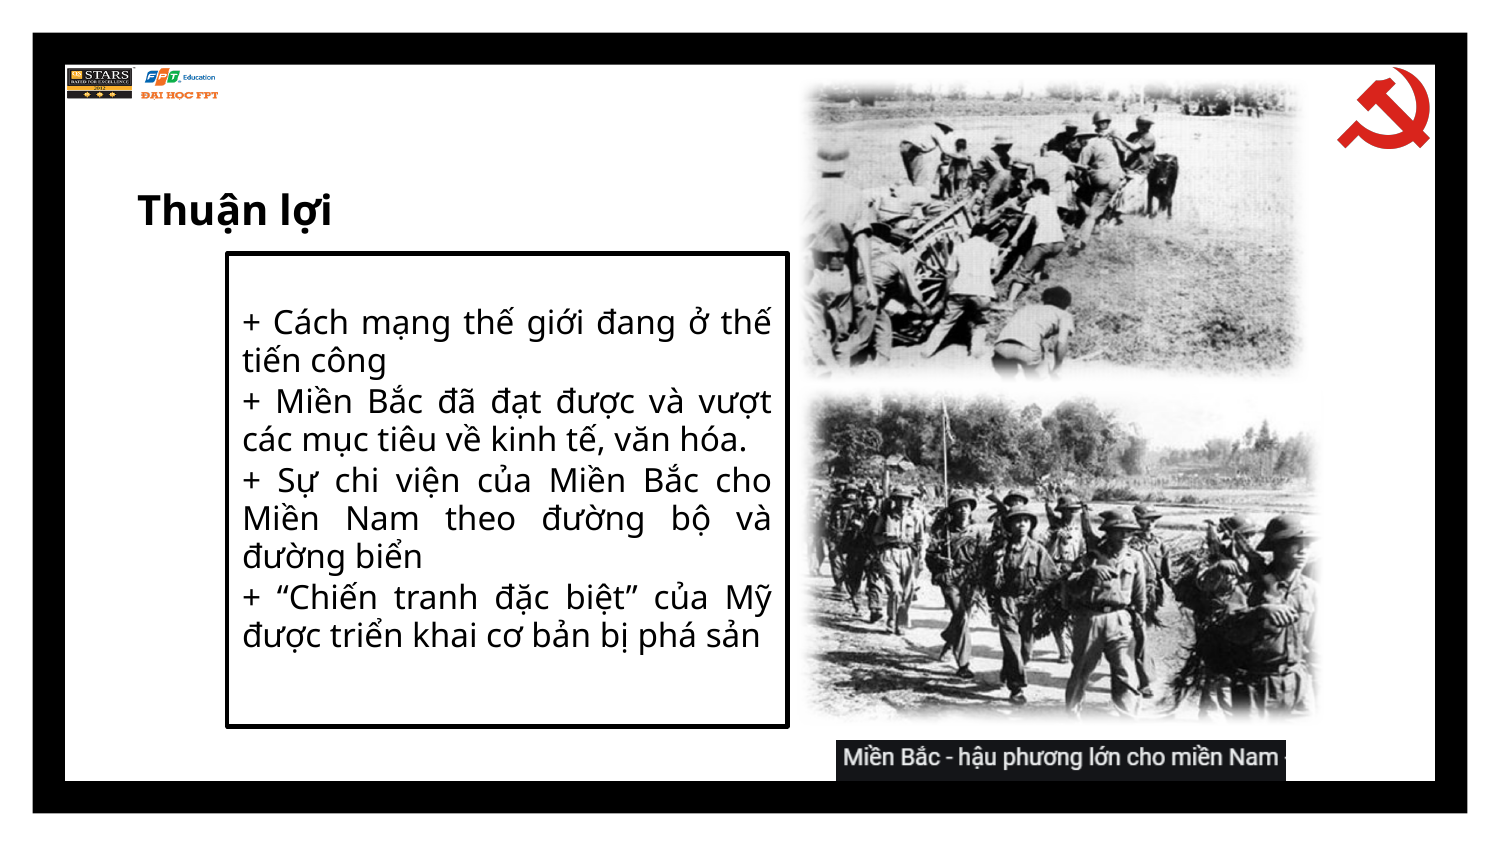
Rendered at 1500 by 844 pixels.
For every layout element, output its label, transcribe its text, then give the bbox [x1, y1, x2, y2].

text_box + Cách mạng thế giới đang ở thế tiến công + Miền Bắc đã đạt được và vượt các mục tiêu về kinh tế, văn hóa. + Sự chi viện của Miền Bắc cho Miền Nam theo đường bộ và đường biển + “Chiến tranh đặc biệt” của Mỹ được triển khai cơ bản bị phá sản [225, 251, 790, 729]
picture [796, 76, 1325, 727]
picture [67, 67, 218, 100]
text_box Thuận lợi [51, 176, 419, 242]
picture [1337, 67, 1430, 149]
picture [836, 740, 1286, 781]
